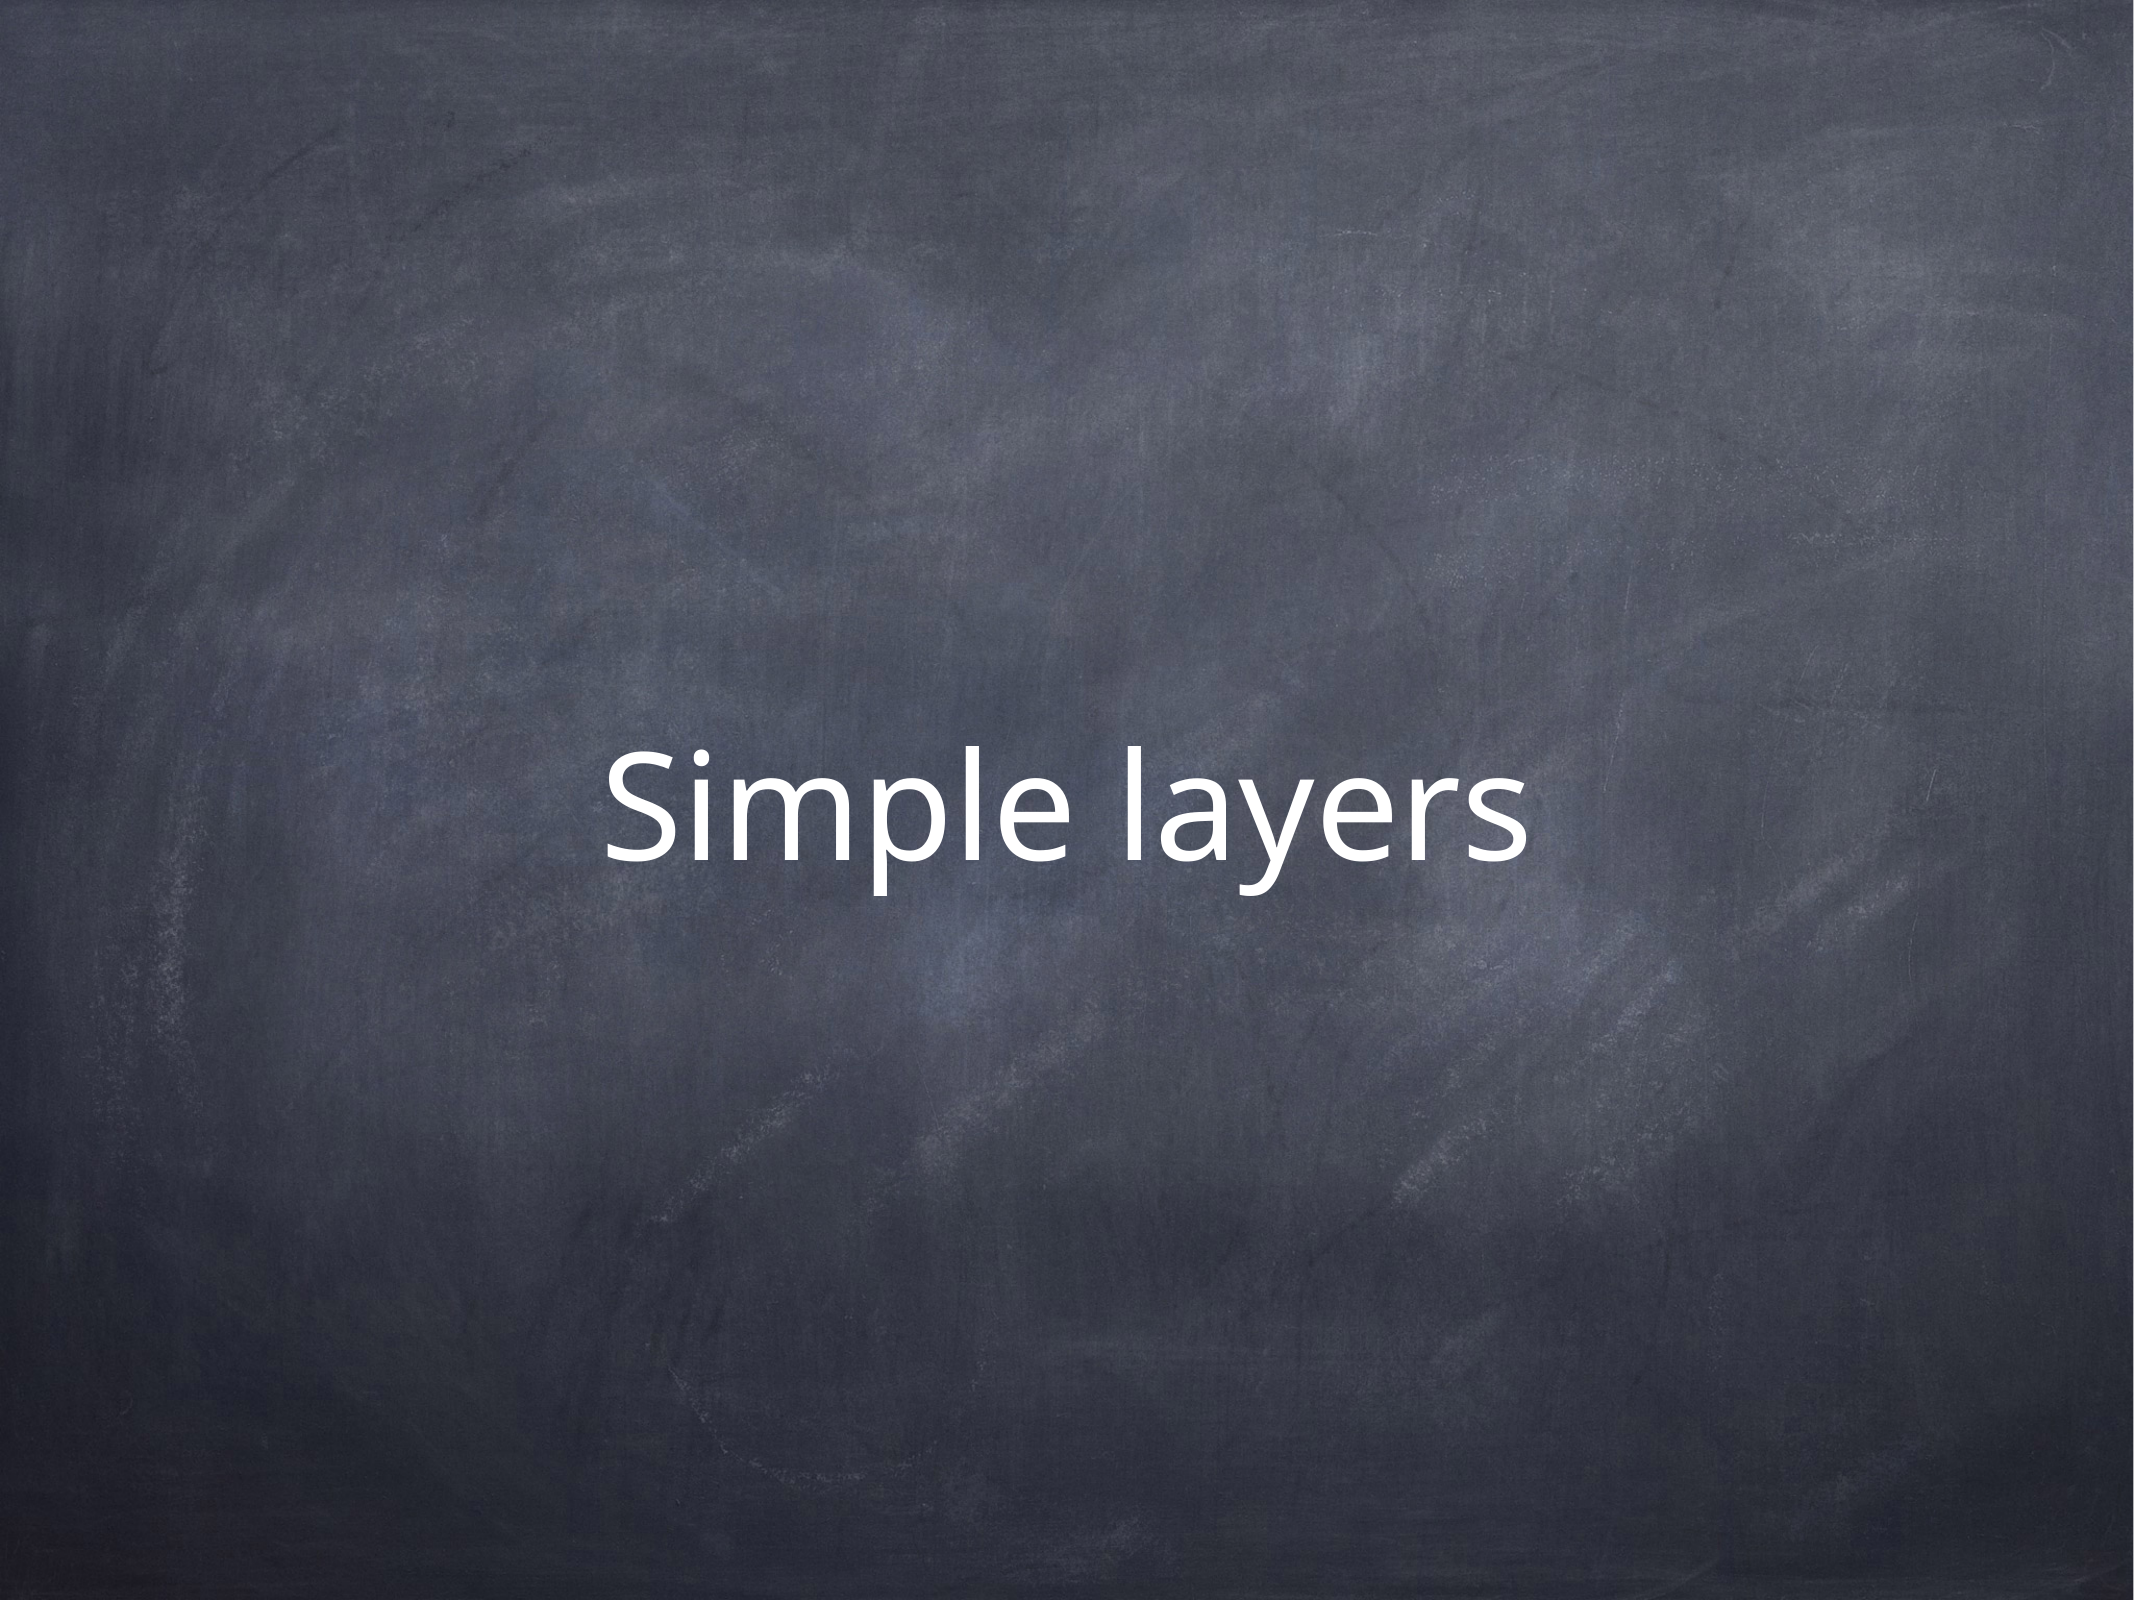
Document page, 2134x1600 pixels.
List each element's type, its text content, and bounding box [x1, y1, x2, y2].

picture [0, 0, 2134, 1600]
title Simple layers [207, 591, 1926, 1009]
